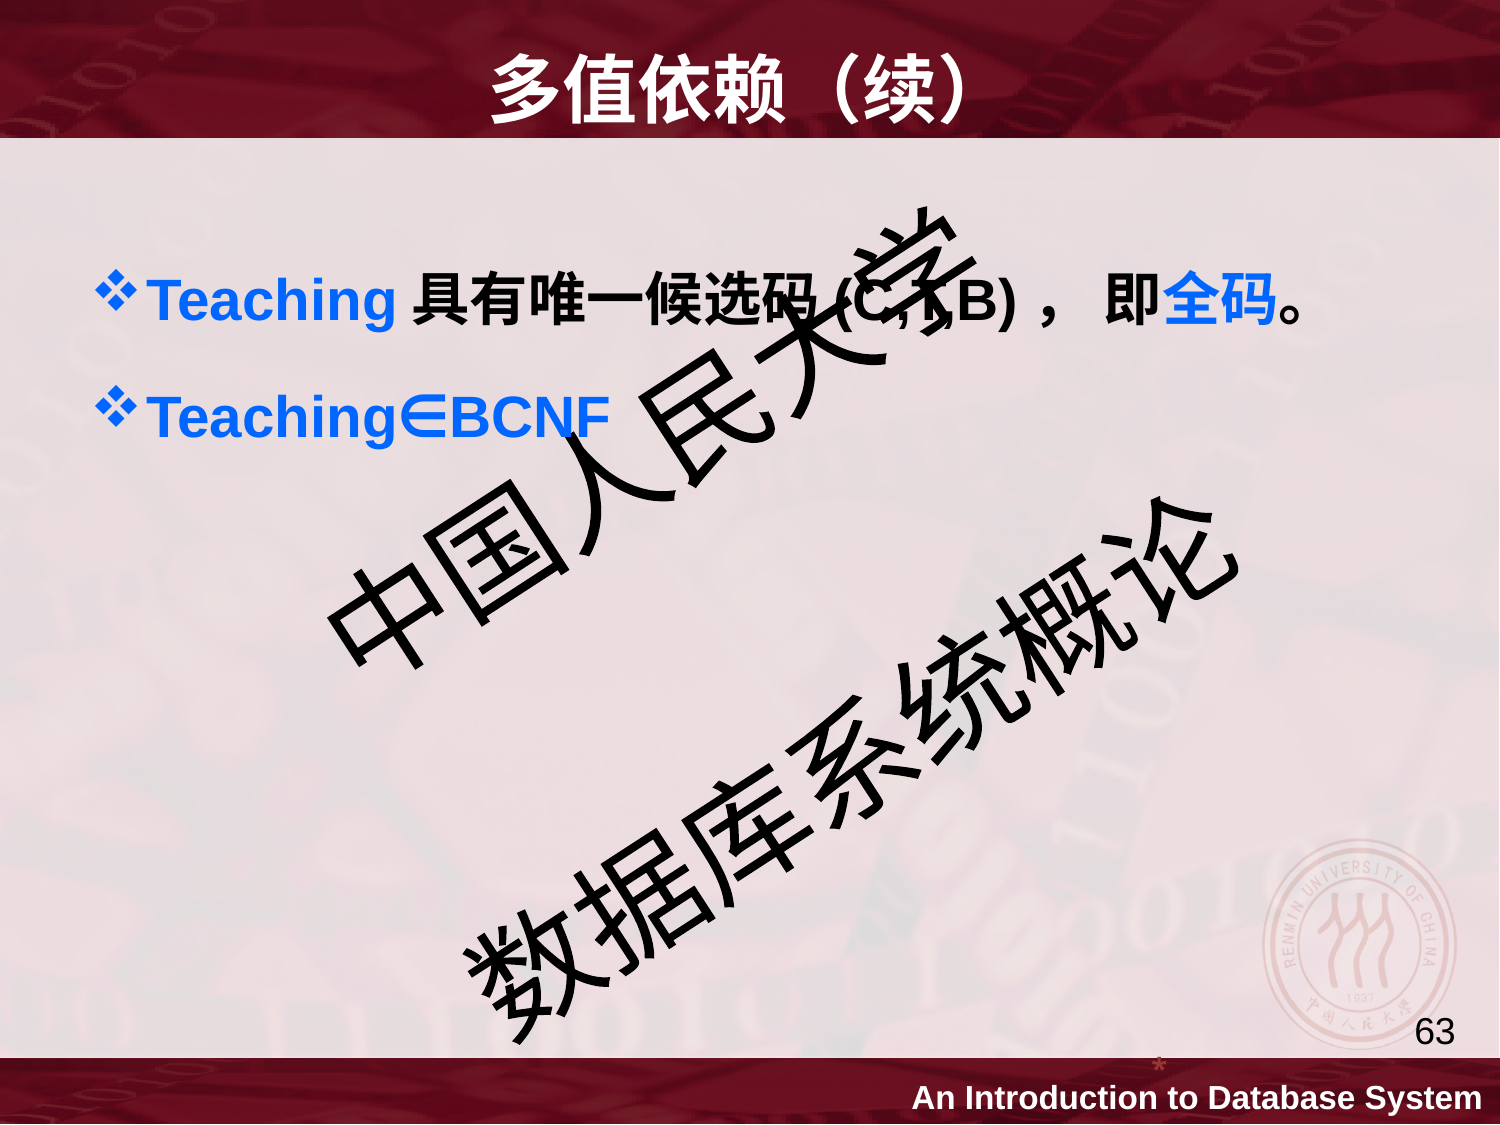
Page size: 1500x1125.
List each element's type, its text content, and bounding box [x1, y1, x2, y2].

text_box [88, 1039, 443, 1082]
text_box * [1136, 1042, 1430, 1093]
list Teaching具有唯一候选码(C,T,B)， 即全码。 Teaching∈BCNF [74, 219, 1426, 1017]
picture [0, 0, 1500, 1125]
title 多值依赖（续） [74, 0, 1426, 181]
